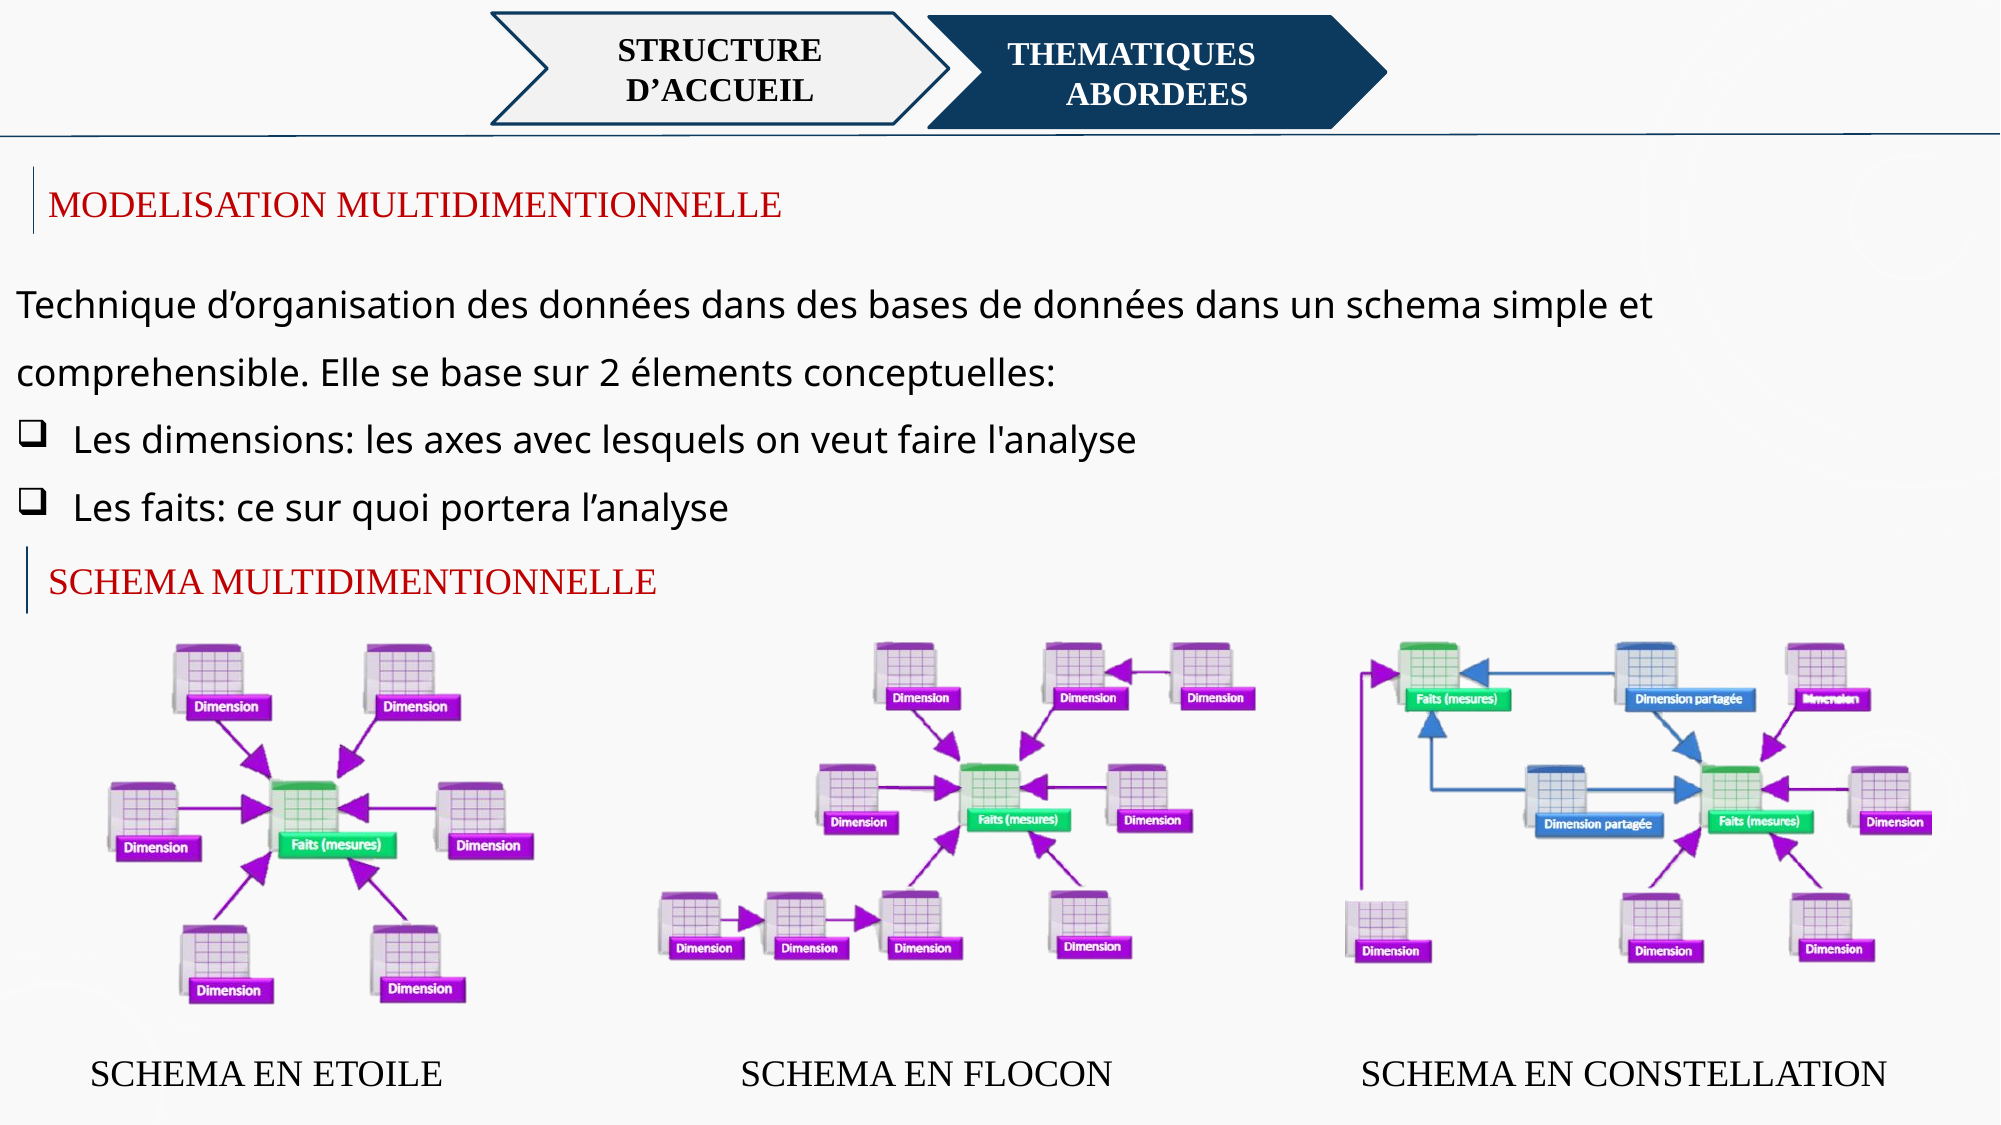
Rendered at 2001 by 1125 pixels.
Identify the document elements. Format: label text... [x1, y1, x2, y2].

text_box SCHEMA EN CONSTELLATION [1345, 1041, 1959, 1102]
text_box MODELISATION MULTIDIMENTIONNELLE [34, 172, 949, 233]
text_box SCHEMA EN FLOCON [725, 1041, 1132, 1102]
text_box SCHEMA EN ETOILE [74, 1052, 481, 1102]
text_box THEMATIQUES ABORDEES [927, 15, 1388, 130]
picture [0, 137, 2000, 1125]
picture [0, 0, 2000, 133]
text_box STRUCTURE D’ACCUEIL [490, 11, 951, 126]
text_box Technique d’organisation des données dans des bases de données dans un schema simple et comprehensible. Elle se base sur 2 élements conceptuelles: Les dimensions: les axes avec lesquels on veut faire l'analyse Les faits: ce sur quoi portera l’analyse [1, 251, 1960, 656]
text_box SCHEMA MULTIDIMENTIONNELLE [33, 549, 949, 610]
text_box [0, 133, 2000, 137]
